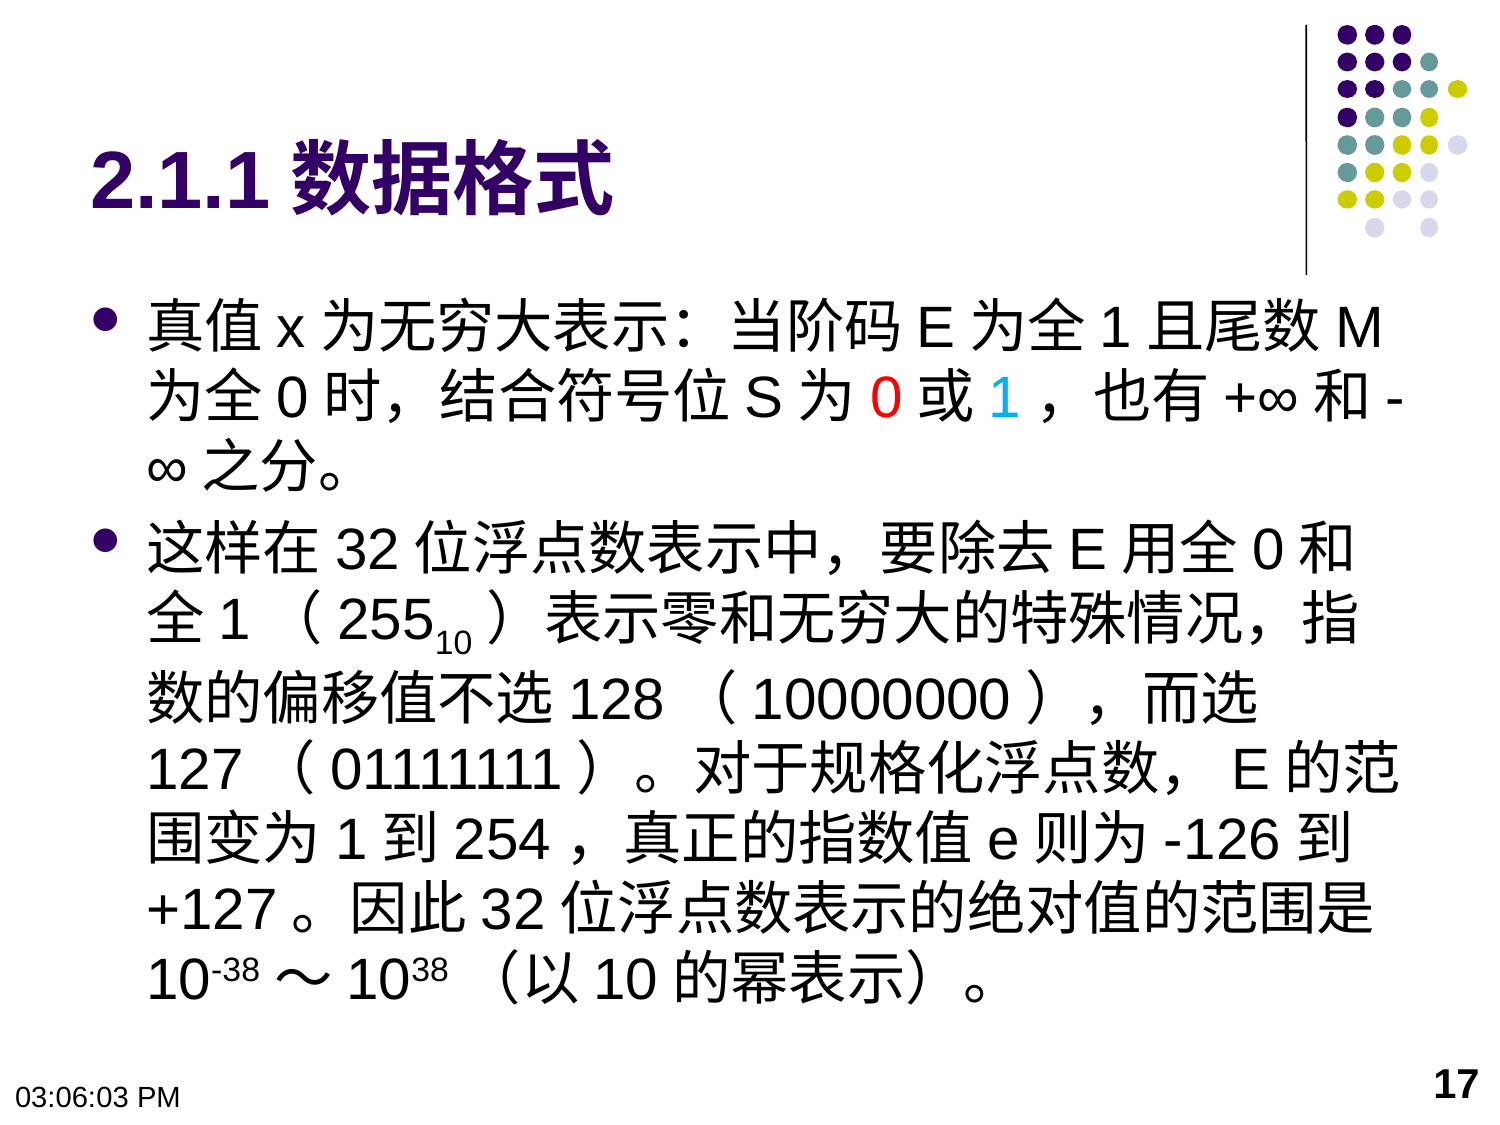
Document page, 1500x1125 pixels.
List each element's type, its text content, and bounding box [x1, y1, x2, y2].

title 2.1.1数据格式 [75, 20, 1313, 233]
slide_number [0, 1070, 337, 1122]
list 真值x为无穷大表示：当阶码E为全1且尾数M为全0时，结合符号位S为0或1，也有+∞和-∞之分。 这样在32位浮点数表示中，要除去E用全0和全1（25510）表示零和无穷大的特殊情况，指数的偏移值不选128（10000000），而选127（01111111）。对于规格化浮点数，E的范围变为1到254，真正的指数值e则为-126到+127。因此32位浮点数表示的绝对值的范围是10-38～1038（以10的幂表示）。 [75, 282, 1425, 965]
slide_number 17 [1144, 1048, 1496, 1125]
